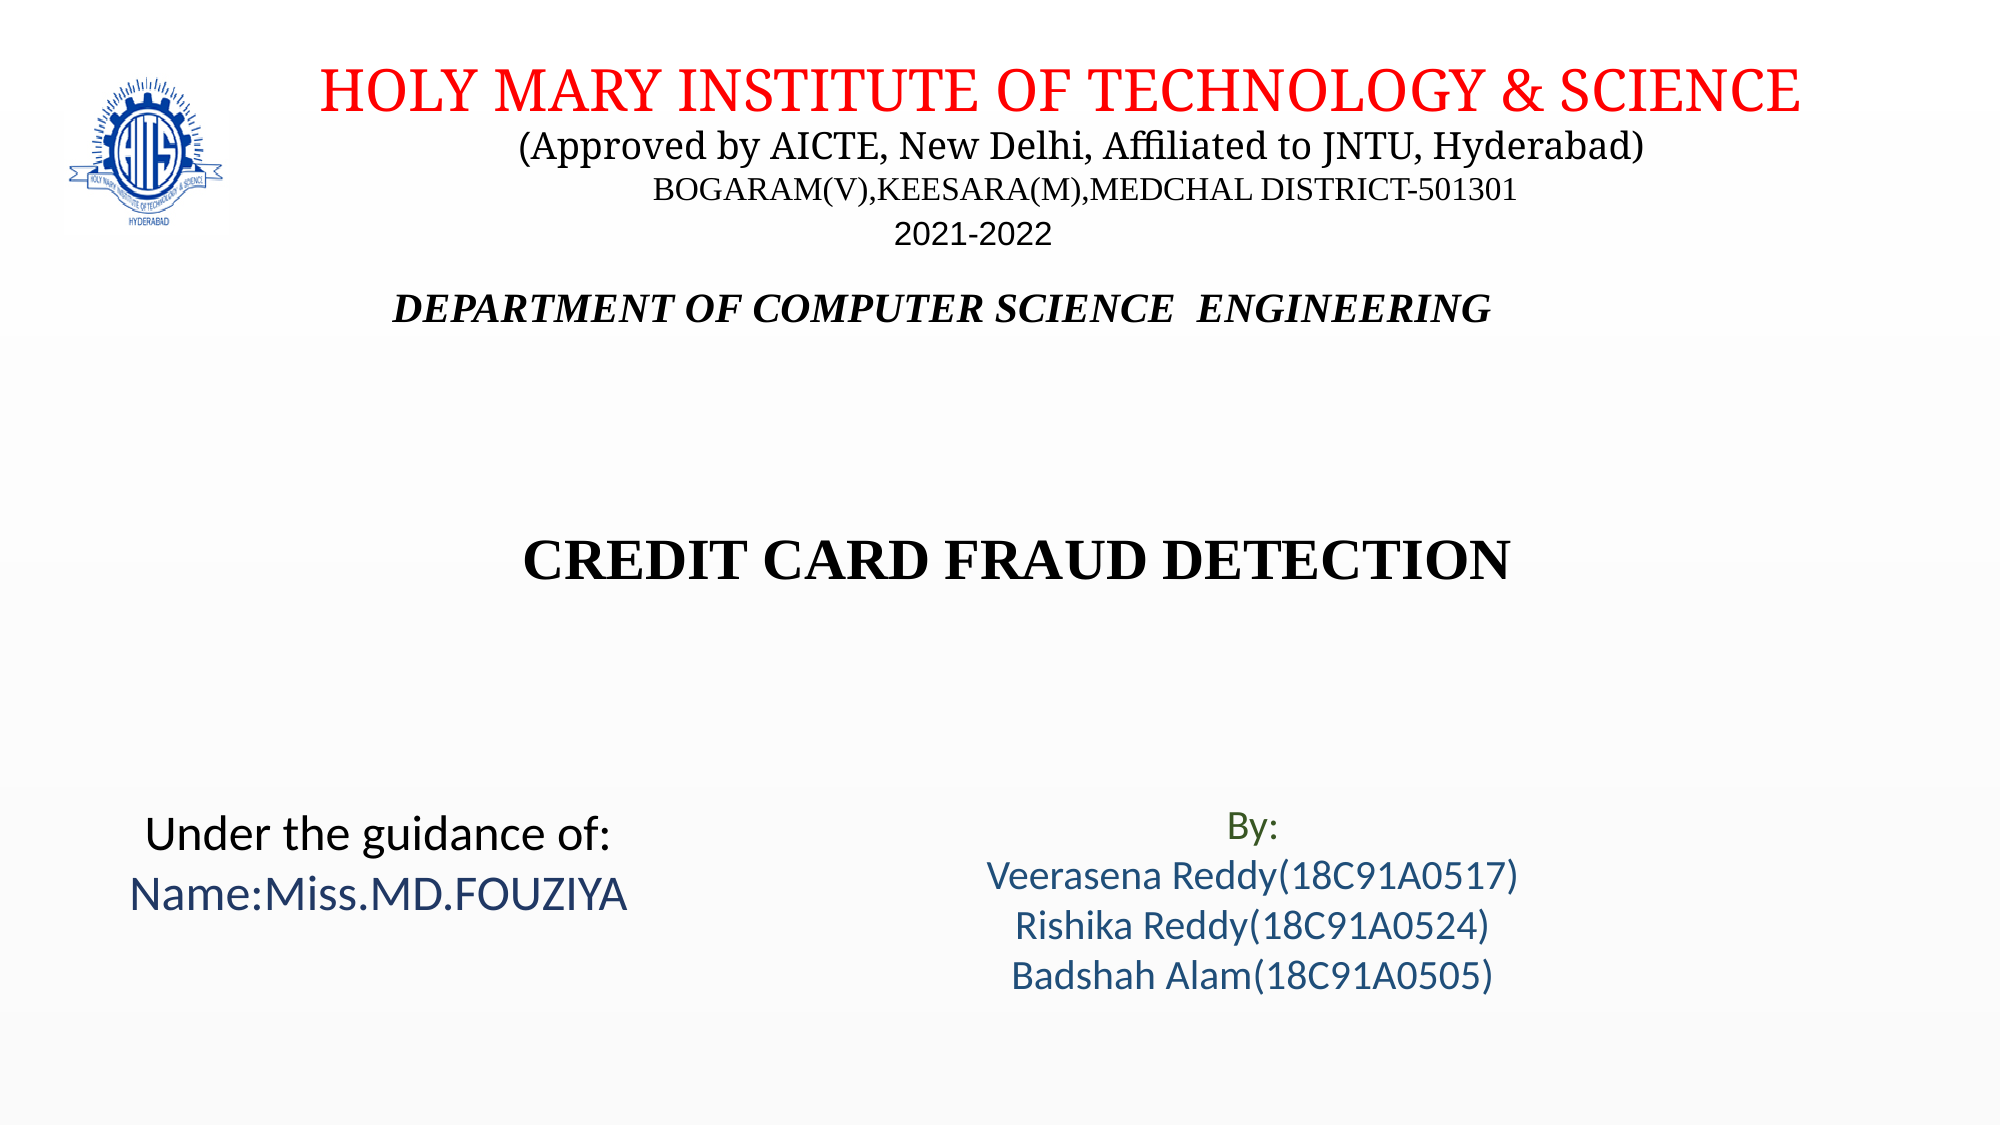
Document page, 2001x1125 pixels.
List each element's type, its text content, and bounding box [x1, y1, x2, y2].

text_box CREDIT CARD FRAUD DETECTION [385, 514, 1650, 600]
picture [64, 73, 230, 235]
text_box By: Veerasena Reddy(18C91A0517) Rishika Reddy(18C91A0524) Badshah Alam(18C91A0505) [970, 789, 1536, 1005]
text_box Under the guidance of: Name:Miss.MD.FOUZIYA [10, 792, 747, 928]
text_box DEPARTMENT OF COMPUTER SCIENCE ENGINEERING [377, 273, 1525, 338]
text_box HOLY MARY INSTITUTE OF TECHNOLOGY & SCIENCE (Approved by AICTE, New Delhi, Affiliated to JNTU, Hyderabad) BOGARAM(V),KEESARA(M),MEDCHAL DISTRICT-501301 2021-2022 [255, 45, 1909, 260]
